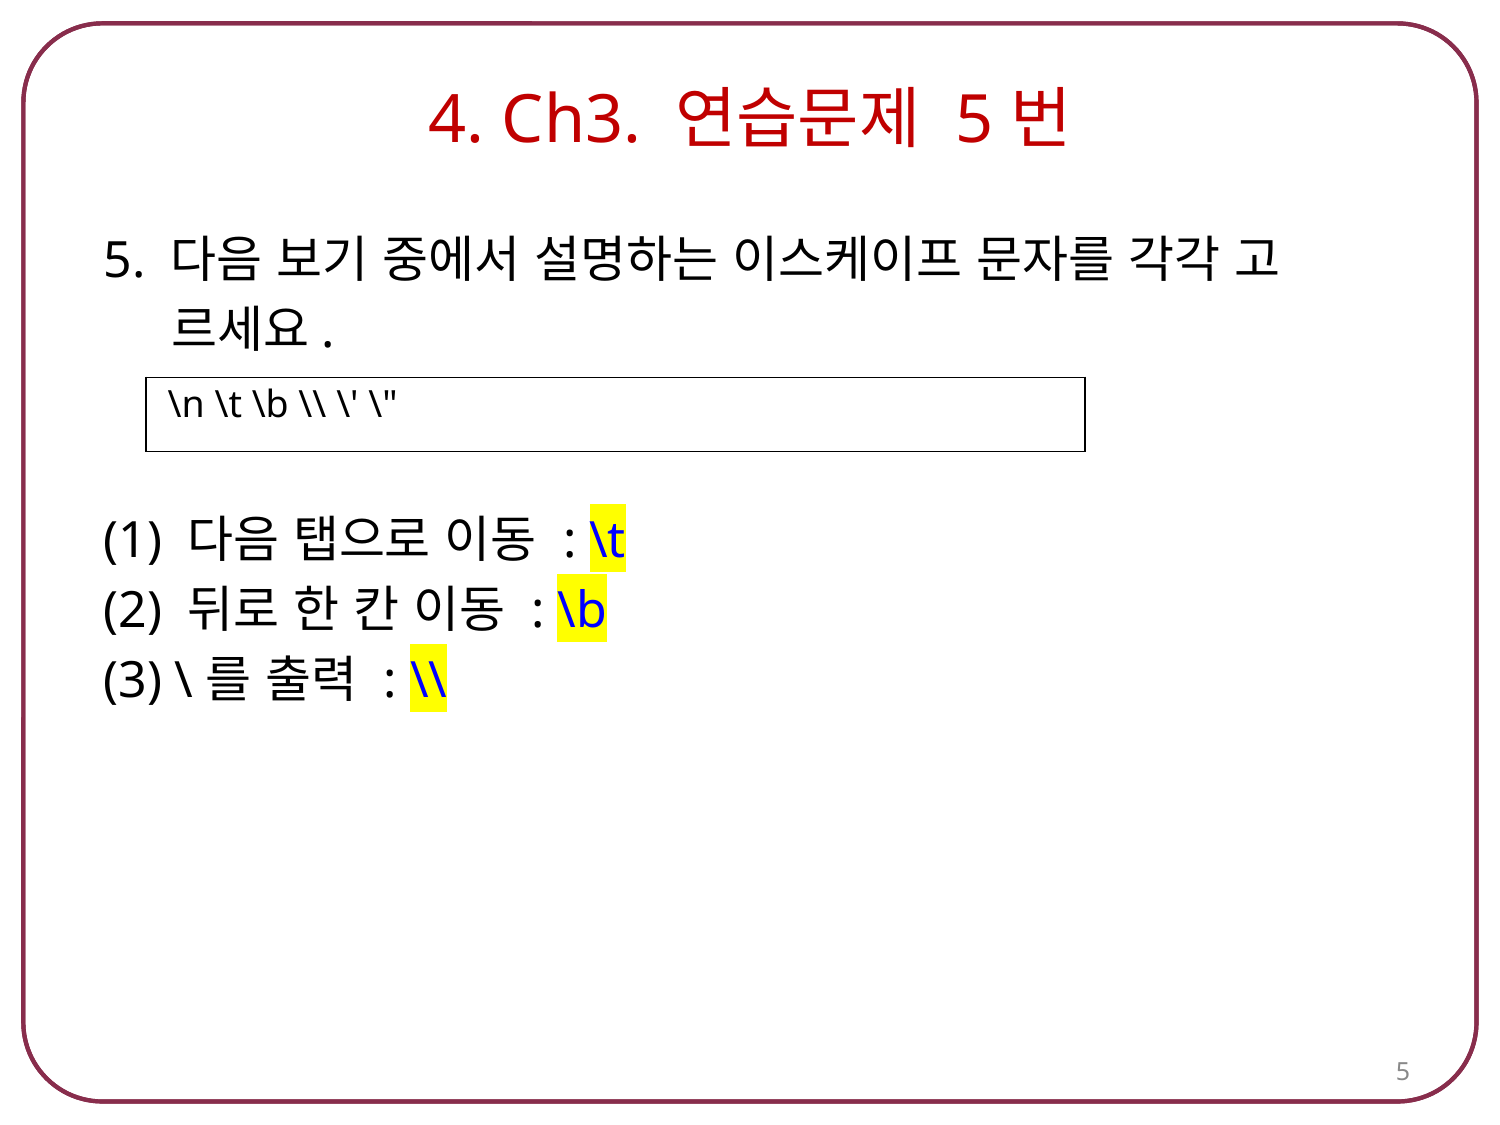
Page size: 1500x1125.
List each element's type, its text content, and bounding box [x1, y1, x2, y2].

table_header \n \t \b \\ \' \" [147, 378, 1084, 451]
text_box [242, 321, 1500, 397]
slide_number 5 [1074, 1042, 1425, 1103]
title 4. Ch3. 연습문제 5번 [75, 45, 1425, 188]
list 5. 다음 보기 중에서 설명하는 이스케이프 문자를 각각 고 르세요. (1) 다음 탭으로 이동 : \t (2) 뒤로 한 칸 이동 : \b (3) \를 출력 : \\ [88, 219, 1439, 1005]
